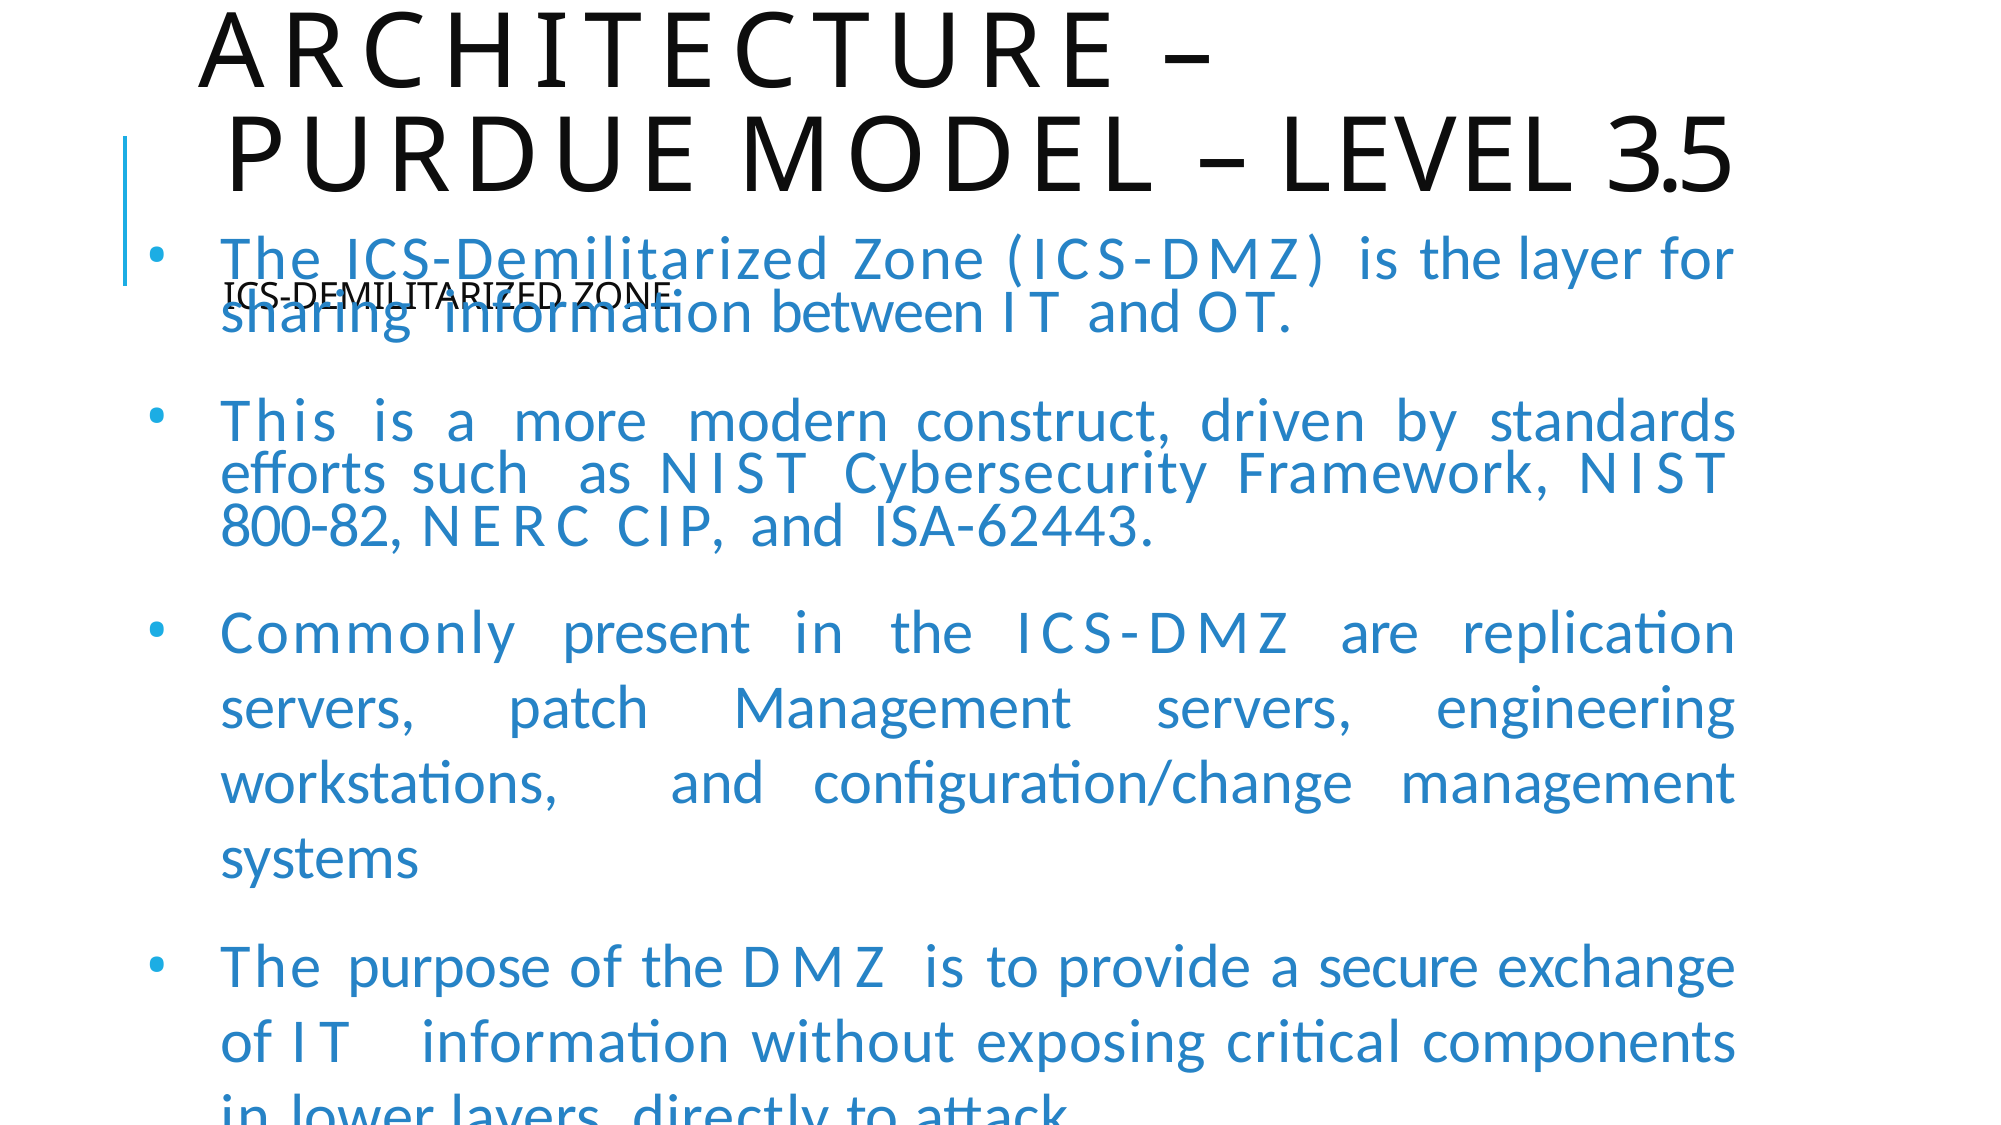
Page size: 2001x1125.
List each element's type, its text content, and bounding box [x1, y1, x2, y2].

list The ICS-Demilitarized Zone (ICS-DMZ) is the layer for sharing information between IT and OT. This is a more modern construct, driven by standards efforts such as NIST Cybersecurity Framework, NIST 800-82, NERC CIP, and ISA-62443. Commonly present in the ICS-DMZ are replication servers, patch Management servers, engineering workstations, and configuration/change management systems The purpose of the DMZ is to provide a secure exchange of IT information without exposing critical components in lower layers directly to attack. [143, 213, 1738, 1125]
title SCADA SYSTEM ARCHITECTURE – PURDUE MODEL – Level 3.5 ICS-Demilitarized Zone [196, 0, 1804, 317]
